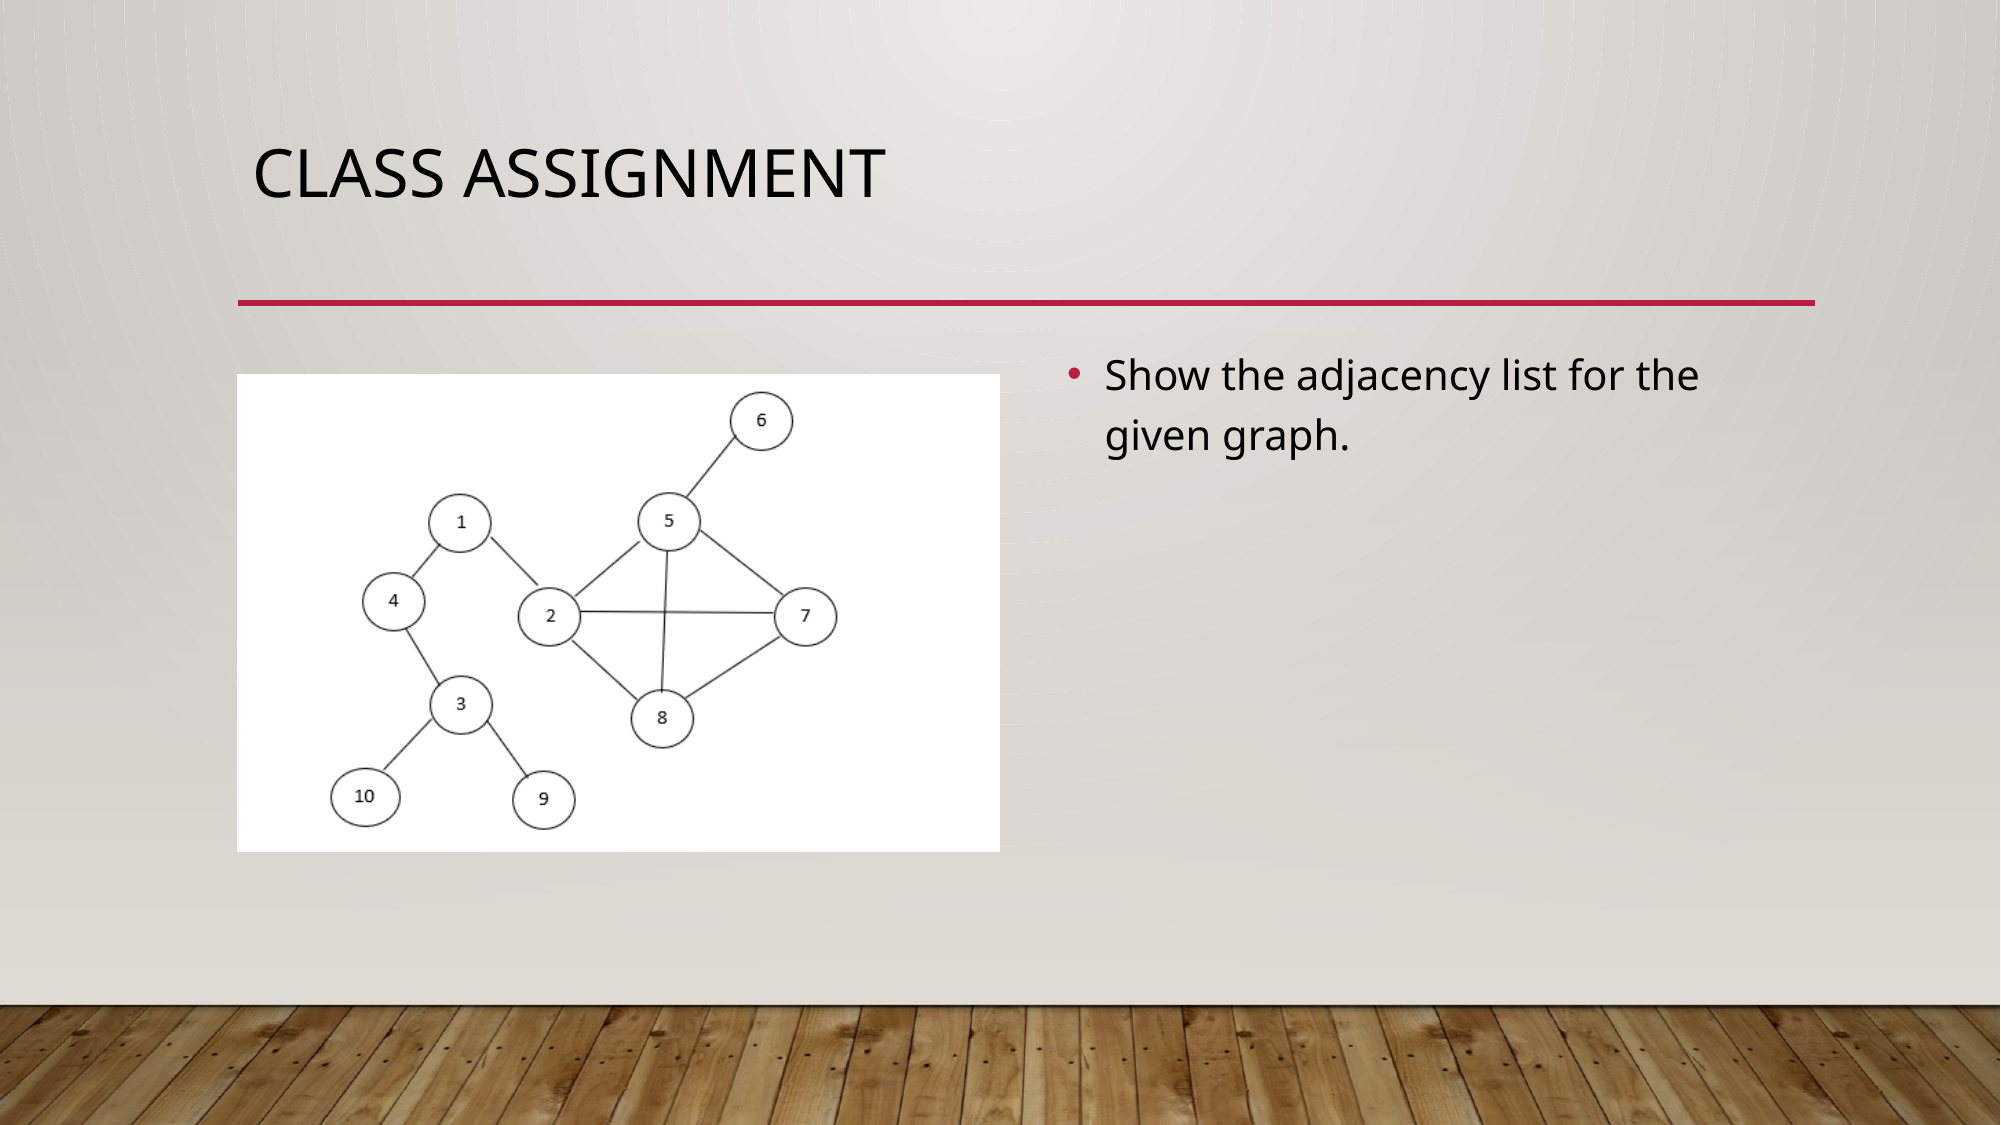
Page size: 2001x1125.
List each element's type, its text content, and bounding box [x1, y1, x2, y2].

title Class Assignment [237, 132, 1814, 306]
picture [0, 1005, 2000, 1125]
list Show the adjacency list for the given graph. [1052, 330, 1815, 896]
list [237, 373, 1000, 852]
